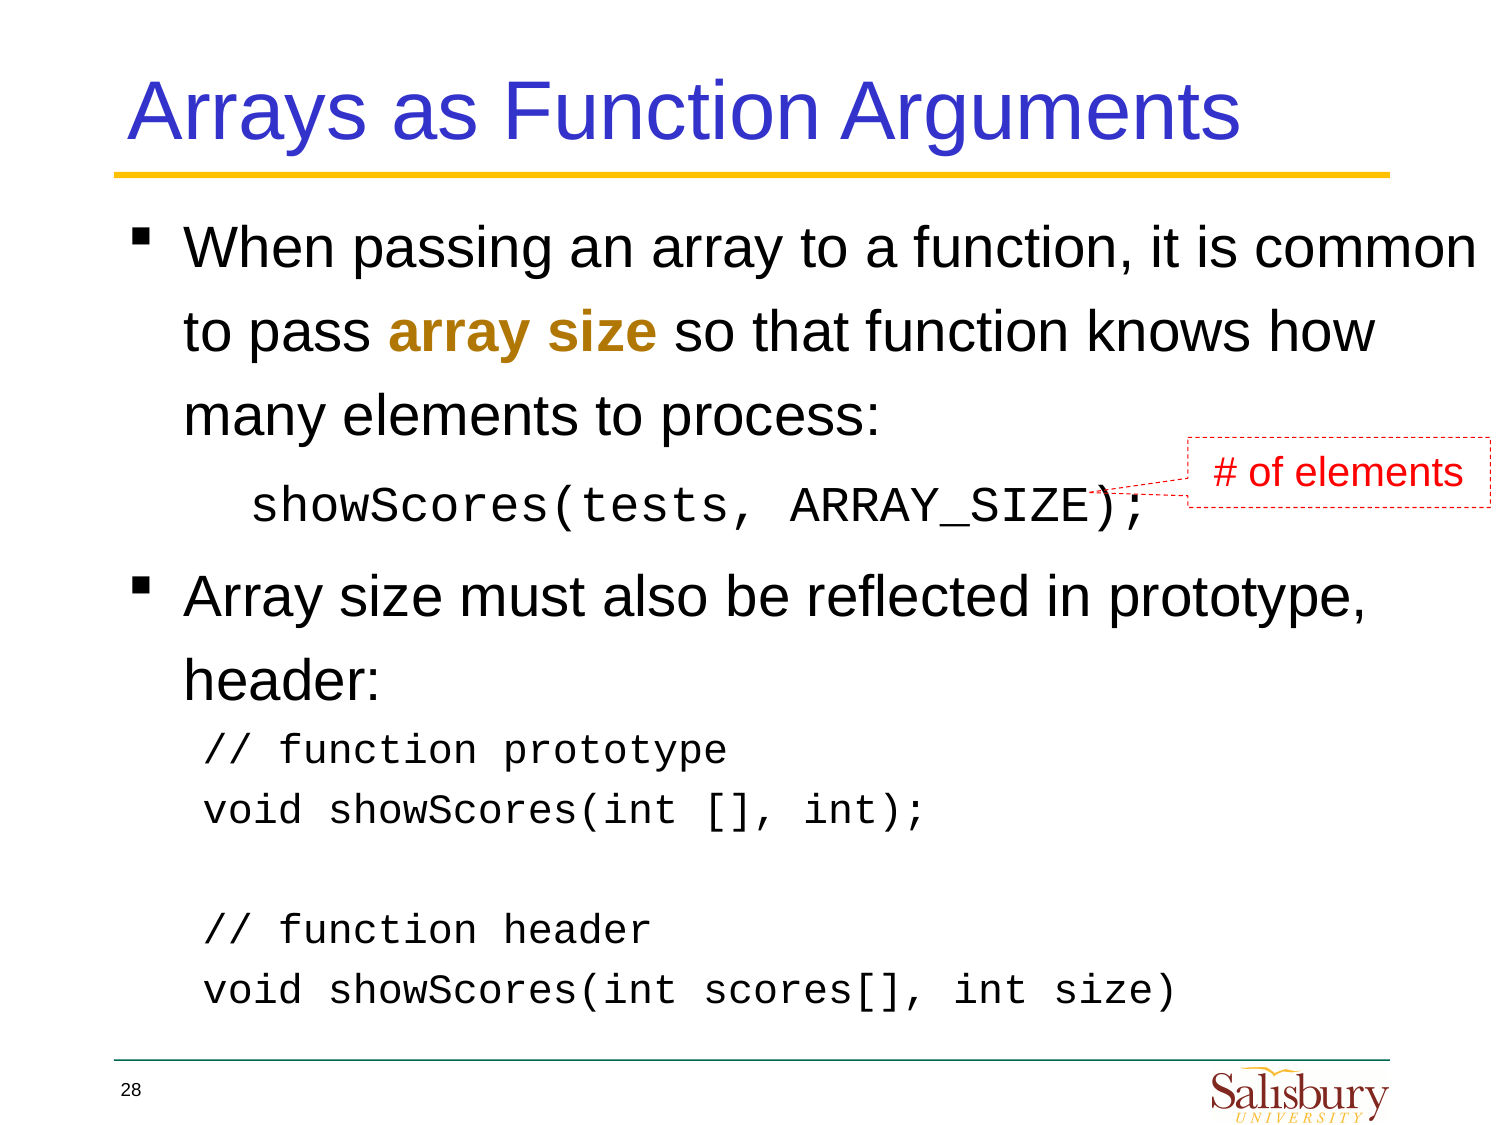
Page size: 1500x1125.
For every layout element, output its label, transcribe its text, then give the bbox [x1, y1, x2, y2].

list When passing an array to a function, it is common to pass array size so that function knows how many elements to process: showScores(tests, ARRAY_SIZE); Array size must also be reflected in prototype, header: // function prototype void showScores(int [], int); // function header void showScores(int scores[], int size) [112, 187, 1500, 1033]
title Arrays as Function Arguments [112, 50, 1388, 163]
text_box # of elements [1087, 437, 1491, 508]
picture [1212, 1067, 1389, 1123]
slide_number 28 [112, 1074, 150, 1100]
